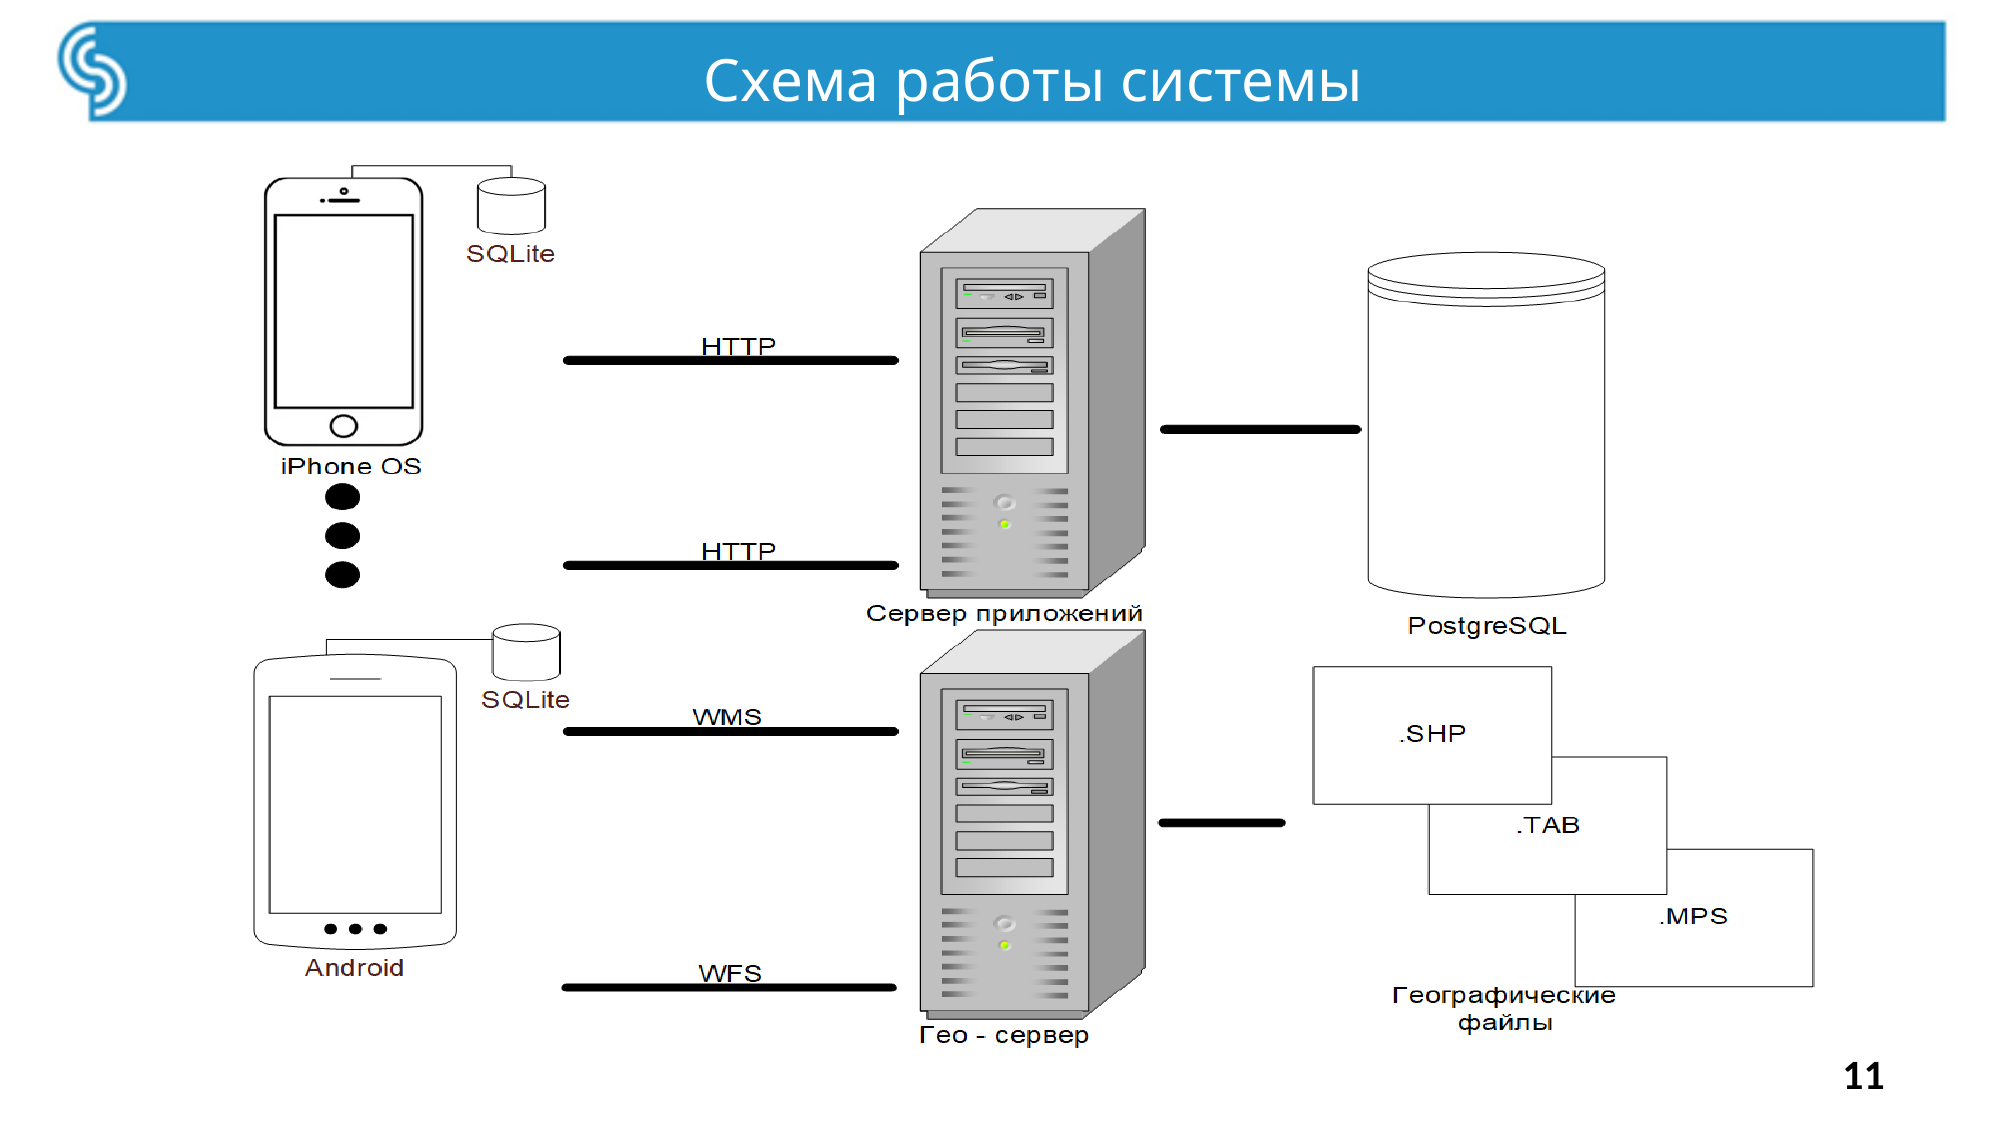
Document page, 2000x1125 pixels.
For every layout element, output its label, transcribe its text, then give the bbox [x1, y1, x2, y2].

picture [0, 0, 2000, 1125]
text_box Схема работы системы [385, 35, 1682, 121]
slide_number 11 [1433, 1042, 1900, 1103]
